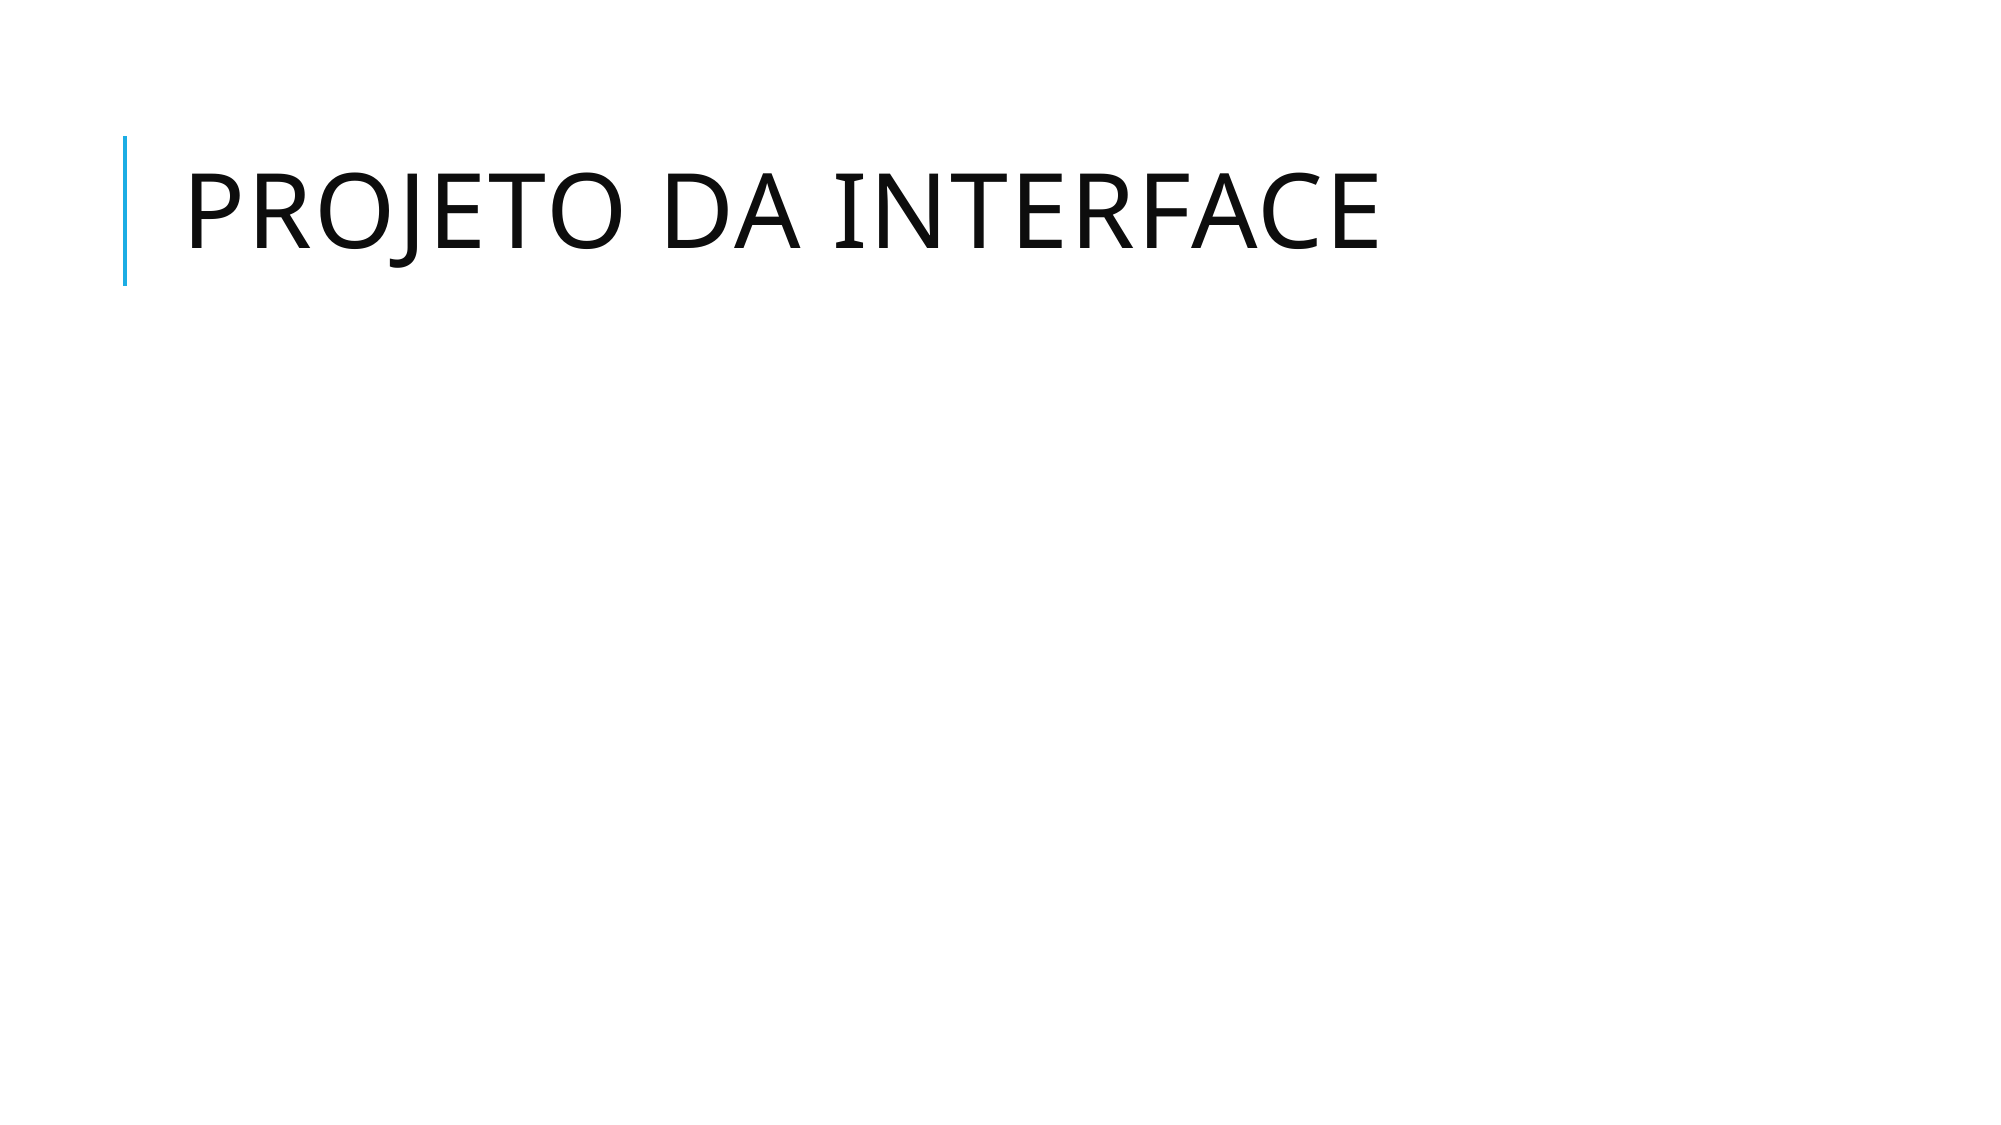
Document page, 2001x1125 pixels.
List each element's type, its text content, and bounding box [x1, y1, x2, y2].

title Projeto da Interface [168, 96, 1763, 342]
